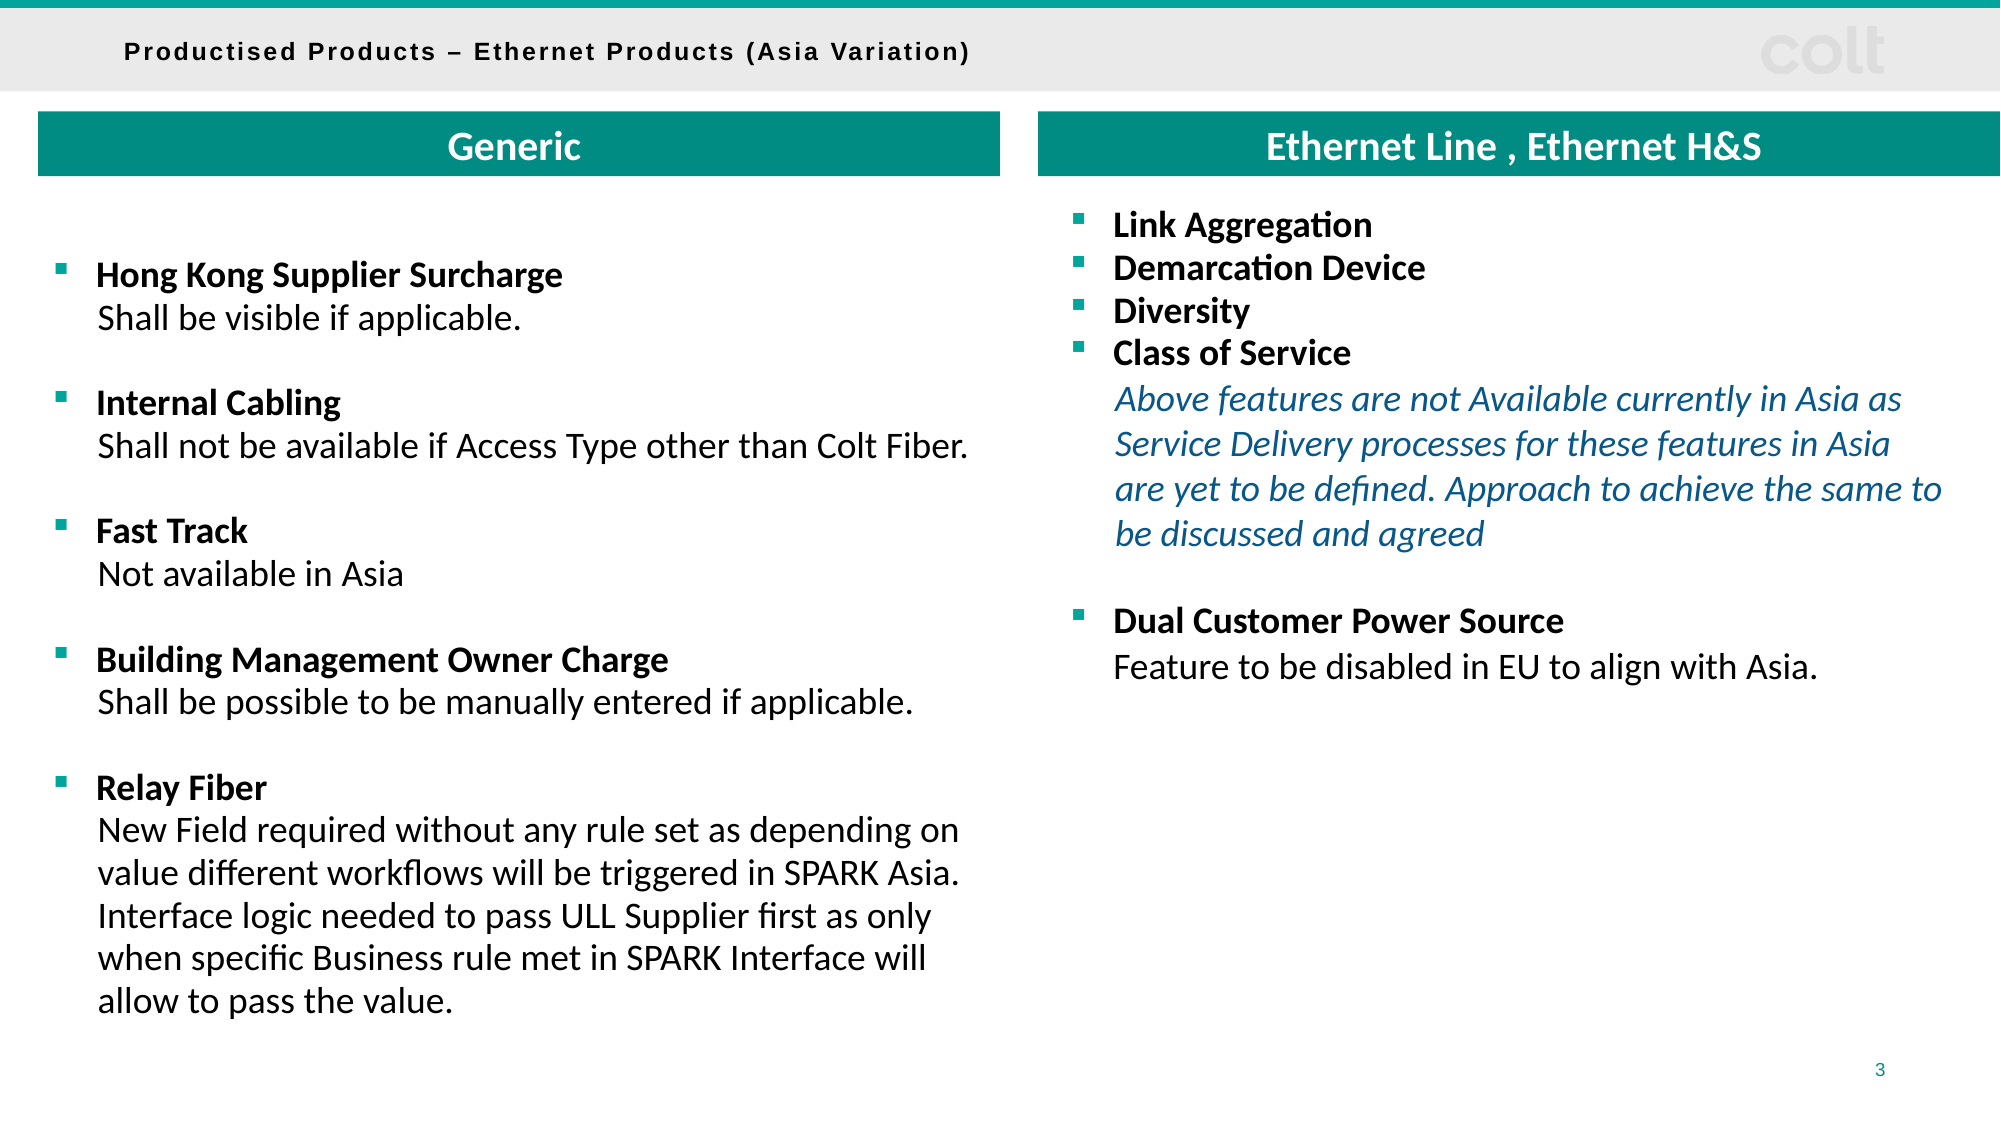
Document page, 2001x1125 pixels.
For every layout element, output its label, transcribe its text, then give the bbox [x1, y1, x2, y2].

text_box Link Aggregation Demarcation Device Diversity Class of Service Above features are not Available currently in Asia as Service Delivery processes for these features in Asia are yet to be defined. Approach to achieve the same to be discussed and agreed Dual Customer Power Source Feature to be disabled in EU to align with Asia. [1055, 196, 1962, 695]
slide_number 3 [1821, 1059, 1886, 1080]
text_box Hong Kong Supplier Surcharge Shall be visible if applicable. Internal Cabling Shall not be available if Access Type other than Colt Fiber. Fast Track Not available in Asia Building Management Owner Charge Shall be possible to be manually entered if applicable. Relay Fiber New Field required without any rule set as depending on value different workflows will be triggered in SPARK Asia. Interface logic needed to pass ULL Supplier first as only when specific Business rule met in SPARK Interface will allow to pass the value. [40, 196, 1000, 1080]
text_box Generic [38, 111, 1000, 177]
title Productised Products – Ethernet Products (Asia Variation) [0, 8, 2000, 92]
text_box Ethernet Line , Ethernet H&S [1038, 111, 2000, 177]
